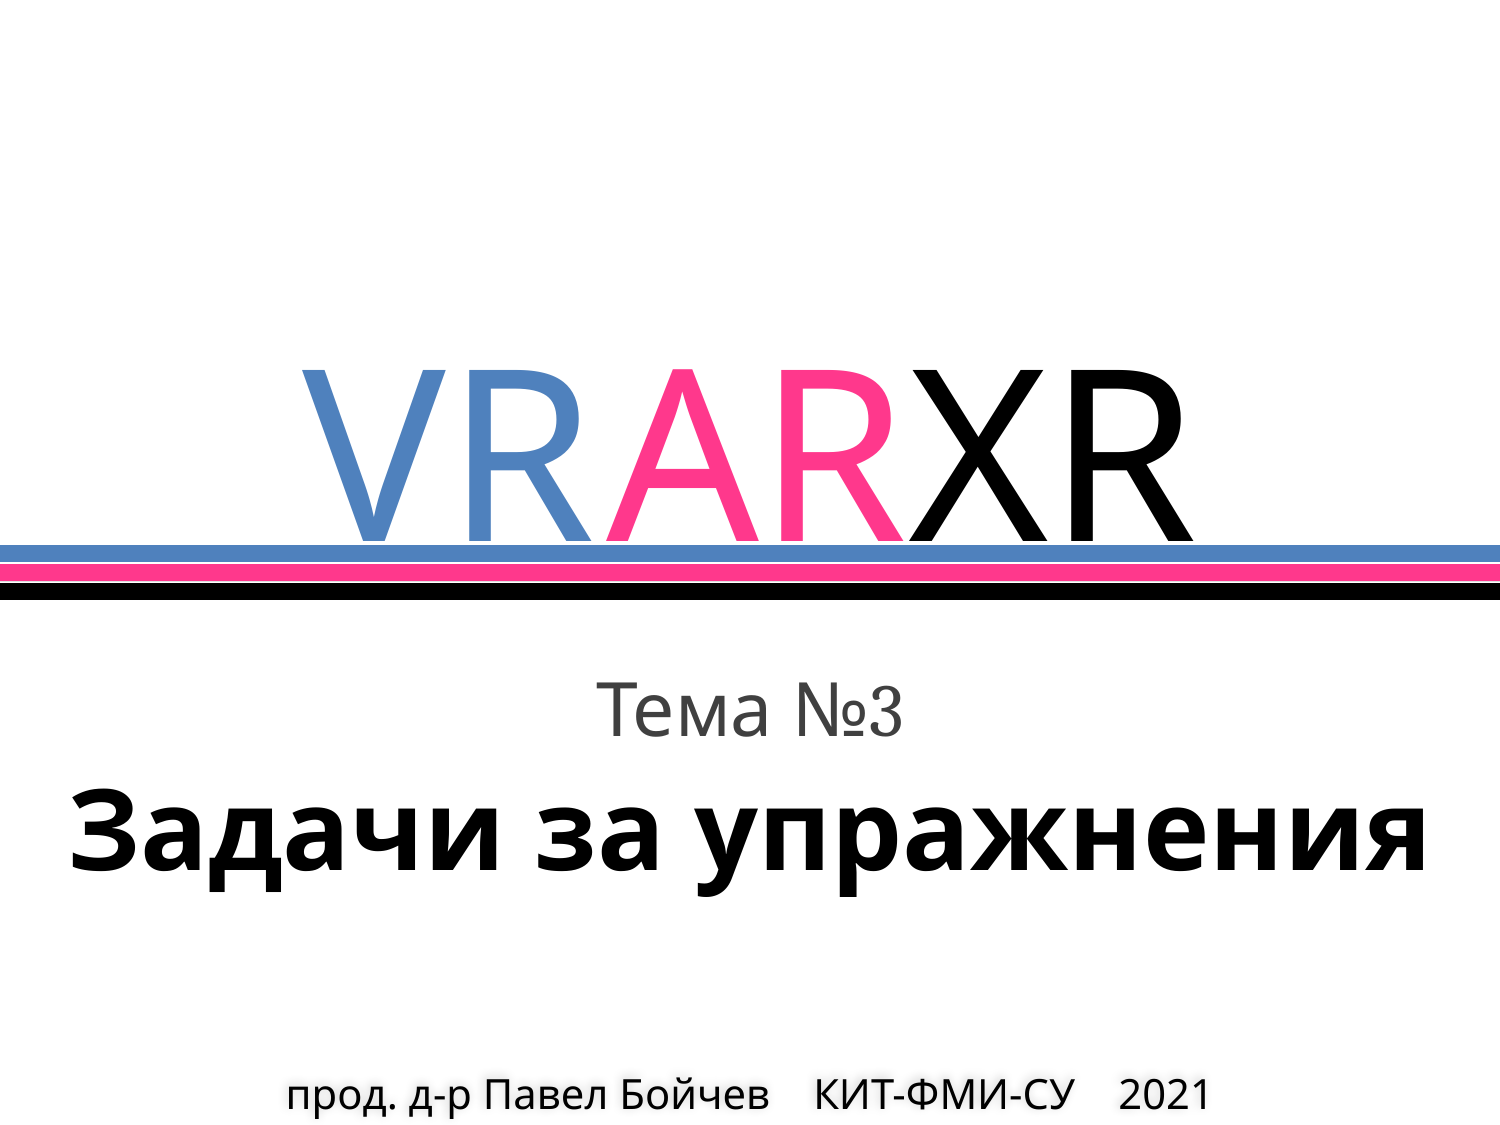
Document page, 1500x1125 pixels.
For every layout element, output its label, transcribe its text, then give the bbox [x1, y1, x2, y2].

list Тема №3 [0, 650, 1500, 763]
title прод. д-р Павел Бойчев КИТ-ФМИ-СУ 2021 [0, 1027, 1500, 1125]
list Задачи за упражнения [0, 763, 1500, 888]
